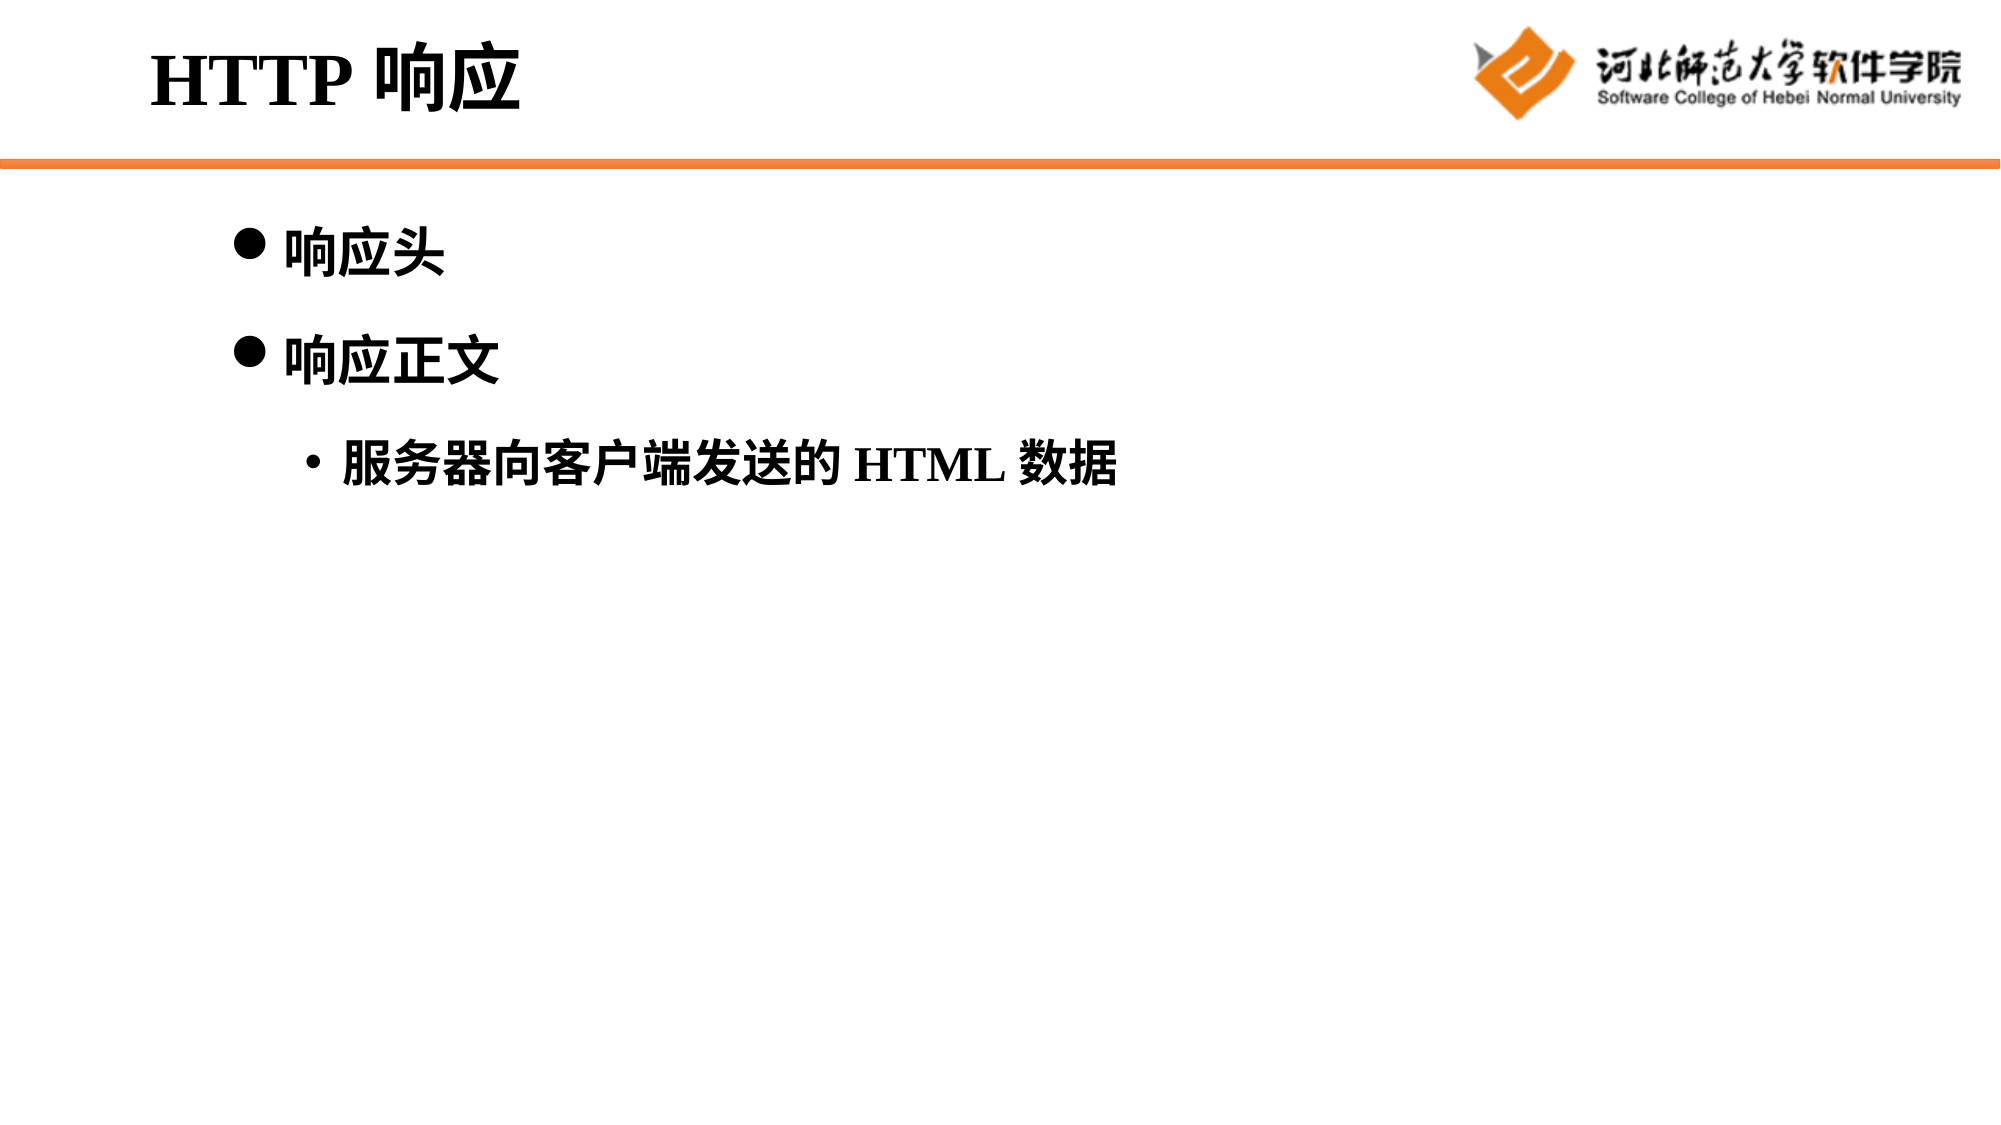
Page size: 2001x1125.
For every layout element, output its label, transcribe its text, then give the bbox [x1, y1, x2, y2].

picture [1861, 18, 1988, 126]
title HTTP响应 [135, 8, 1861, 155]
list 响应头 响应正文 服务器向客户端发送的HTML数据 [139, 178, 1865, 988]
